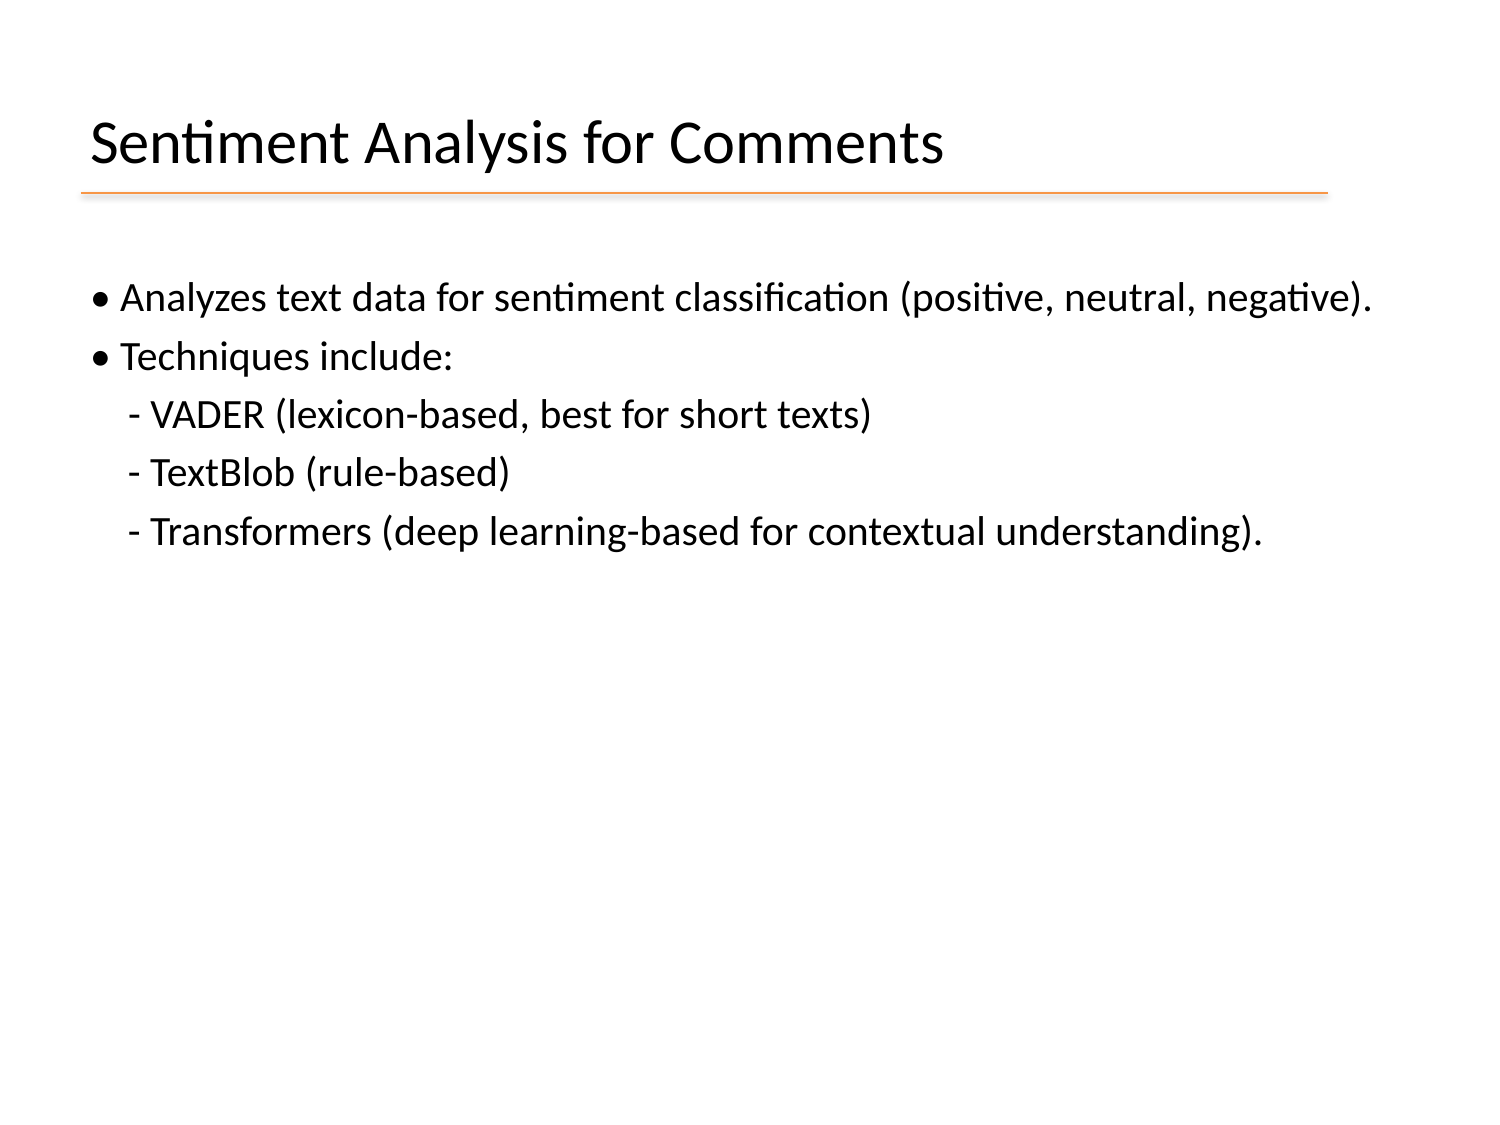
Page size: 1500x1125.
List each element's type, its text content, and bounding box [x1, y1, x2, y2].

list • Analyzes text data for sentiment classification (positive, neutral, negative). • Techniques include: - VADER (lexicon-based, best for short texts) - TextBlob (rule-based) - Transformers (deep learning-based for contextual understanding). [75, 262, 1425, 1005]
title Sentiment Analysis for Comments [75, 45, 1425, 233]
